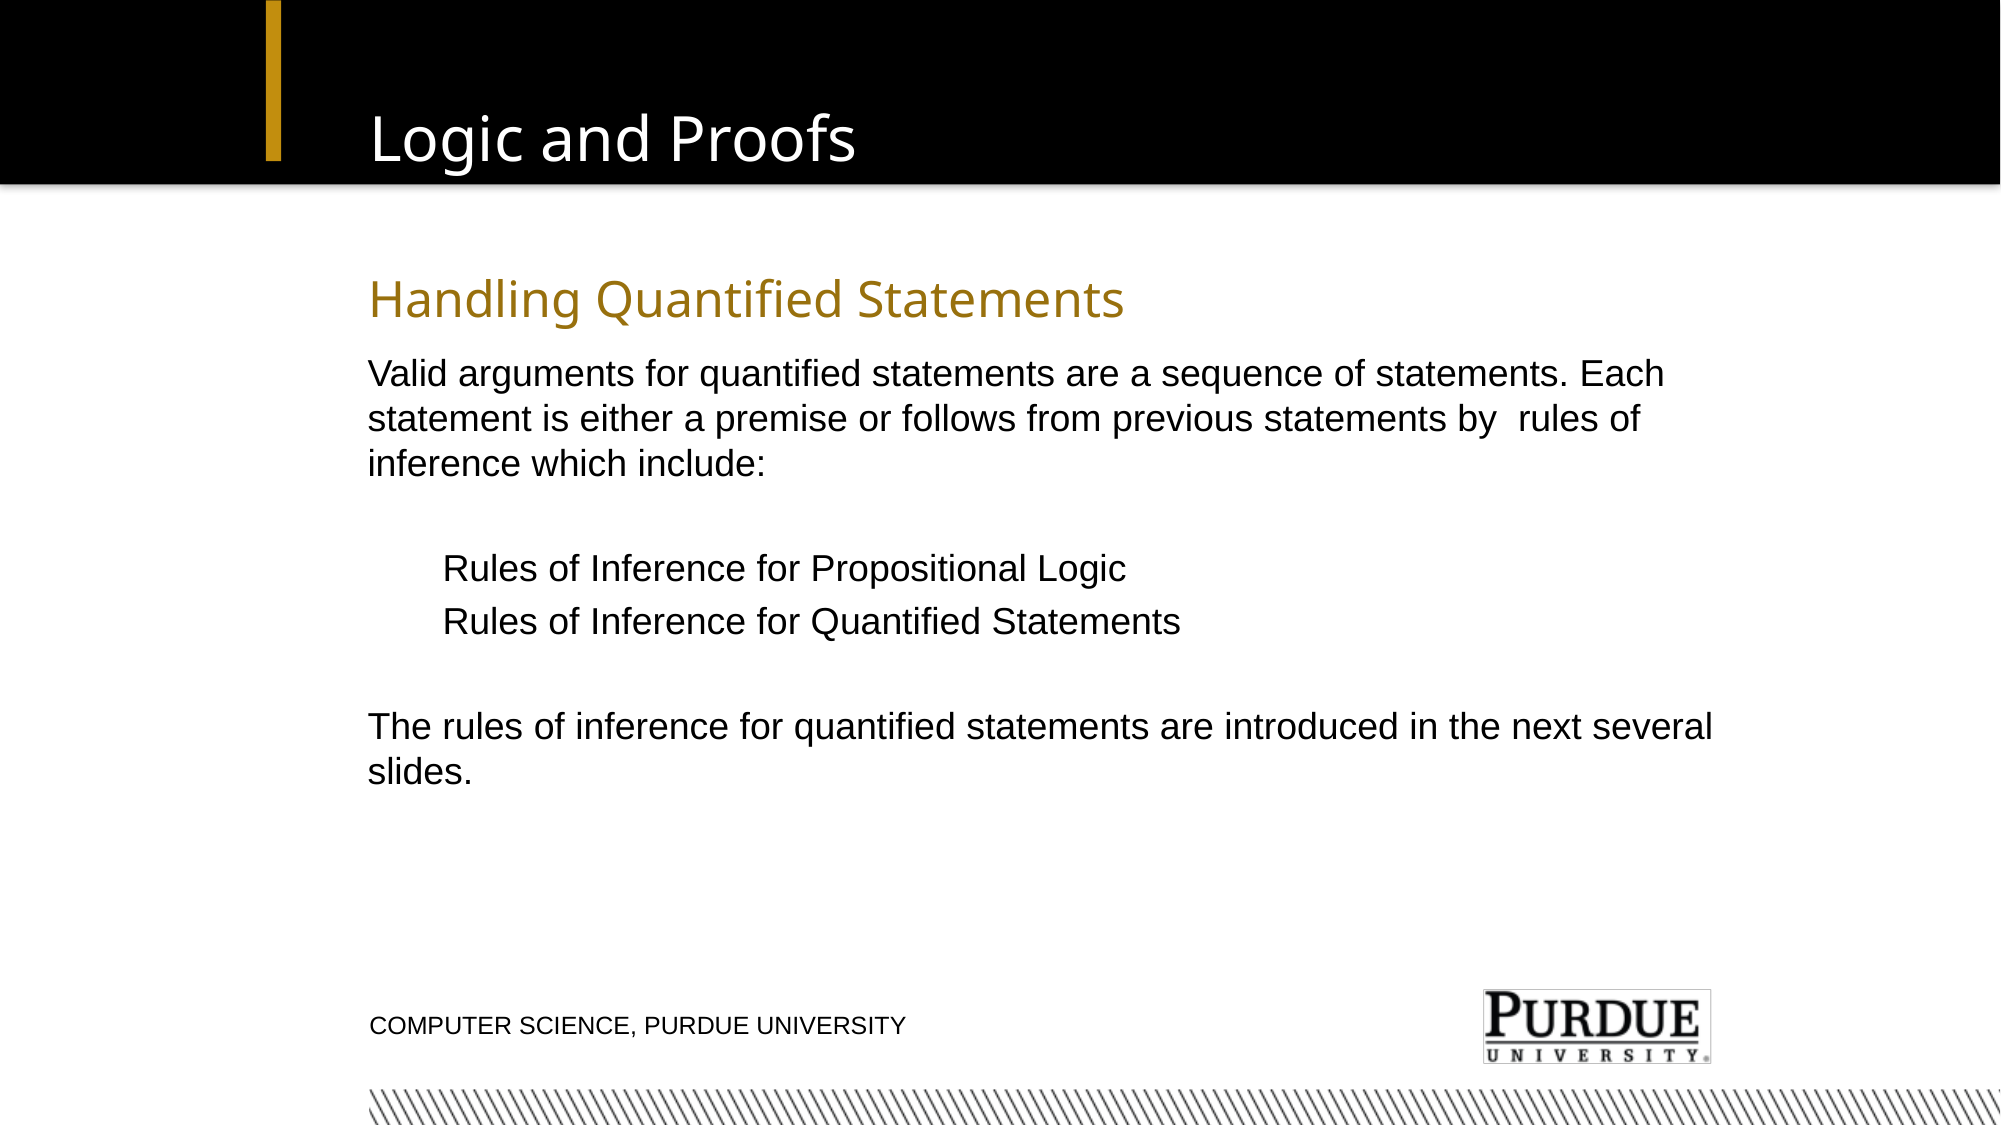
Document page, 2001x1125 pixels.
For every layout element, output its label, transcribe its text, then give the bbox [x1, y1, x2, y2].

title Logic and Proofs [369, 98, 1704, 186]
text_box Valid arguments for quantified statements are a sequence of statements. Each statement is either a premise or follows from previous statements by rules of inference which include: Rules of Inference for Propositional Logic Rules of Inference for Quantified Statements The rules of inference for quantified statements are introduced in the next several slides. [367, 349, 1718, 905]
list Handling Quantified Statements [368, 267, 1704, 337]
list Computer Science, Purdue University [369, 1009, 1375, 1047]
